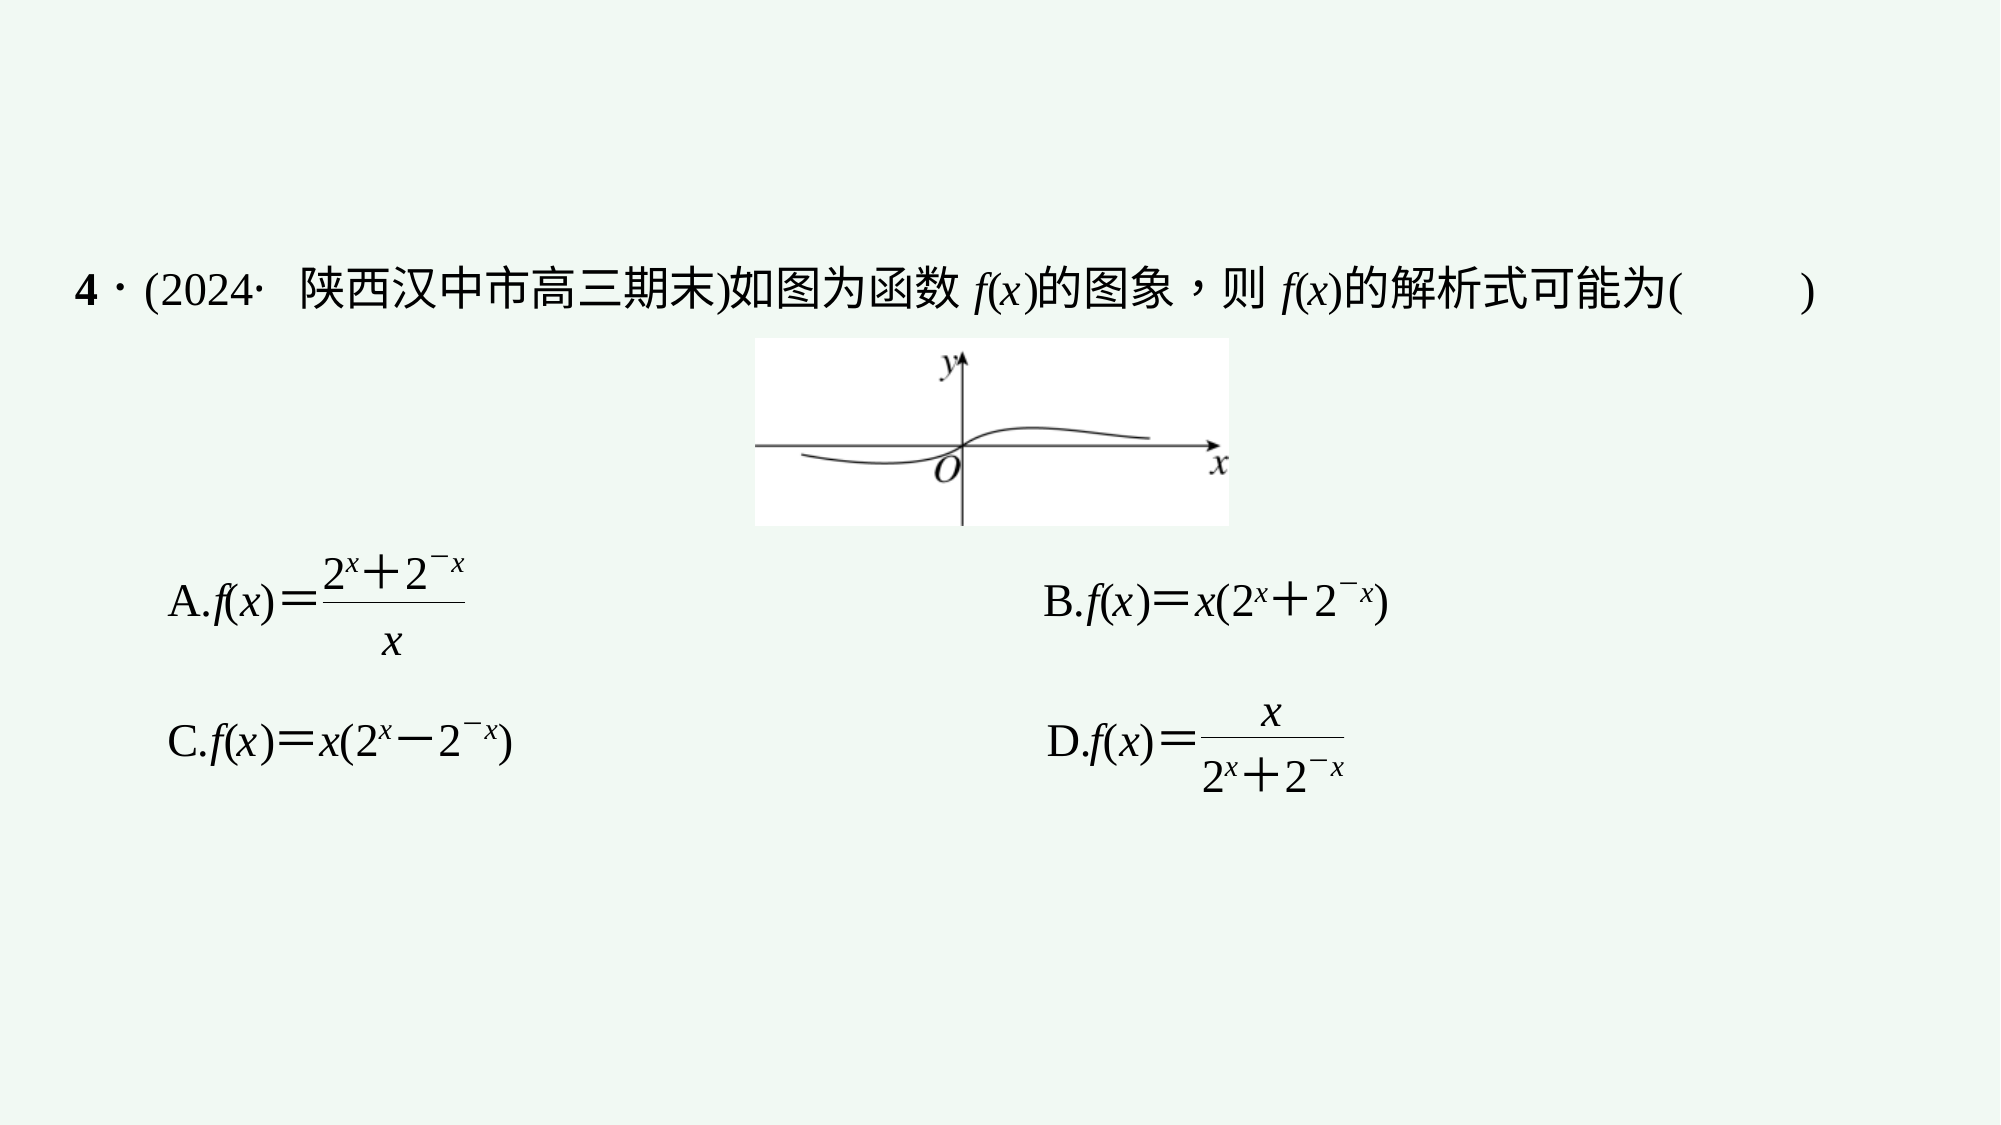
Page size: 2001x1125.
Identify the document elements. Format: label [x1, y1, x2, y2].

text_box [74, 258, 1907, 826]
